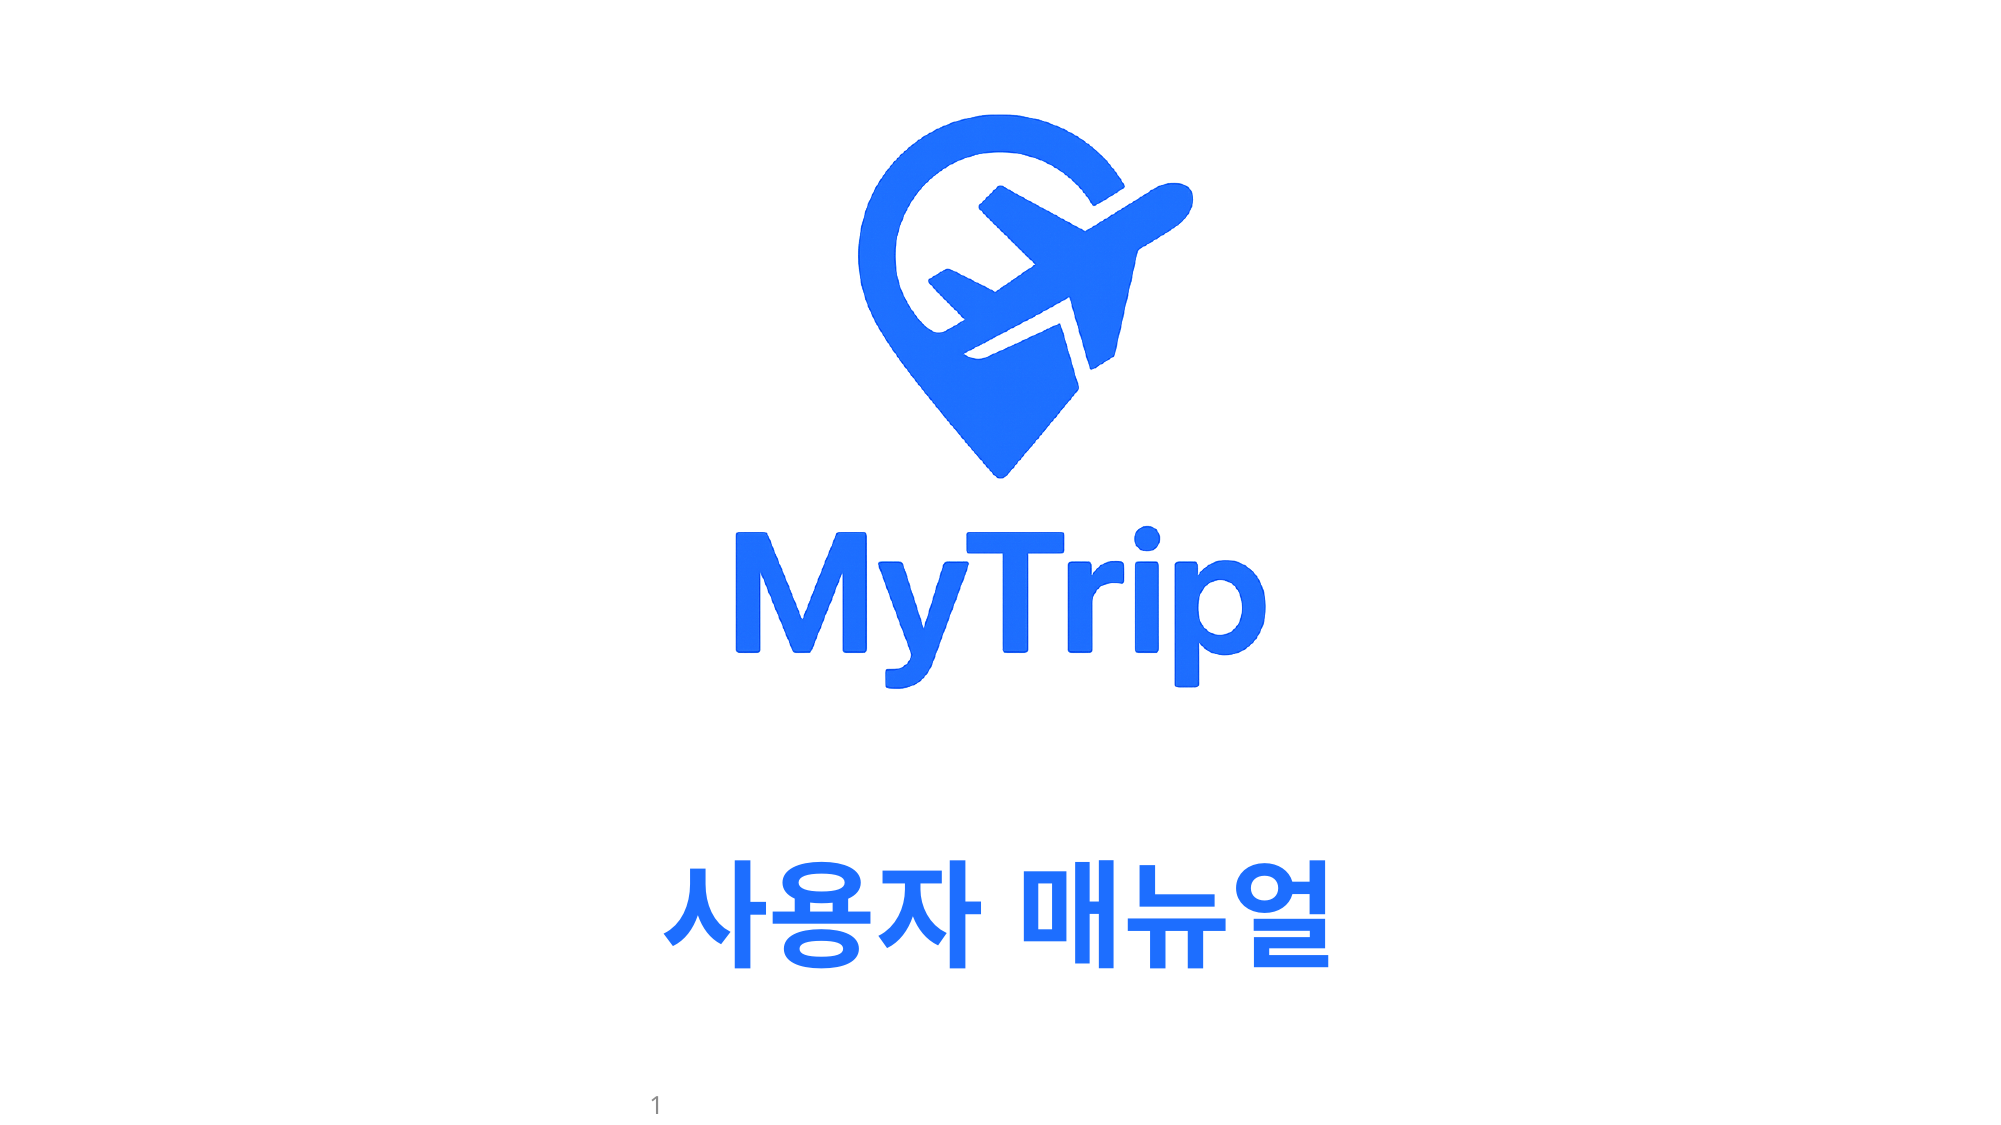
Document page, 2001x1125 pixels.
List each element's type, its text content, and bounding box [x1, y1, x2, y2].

text_box 사용자 매뉴얼 [646, 834, 1354, 989]
slide_number 1 [211, 1076, 679, 1125]
picture [600, 11, 1400, 811]
